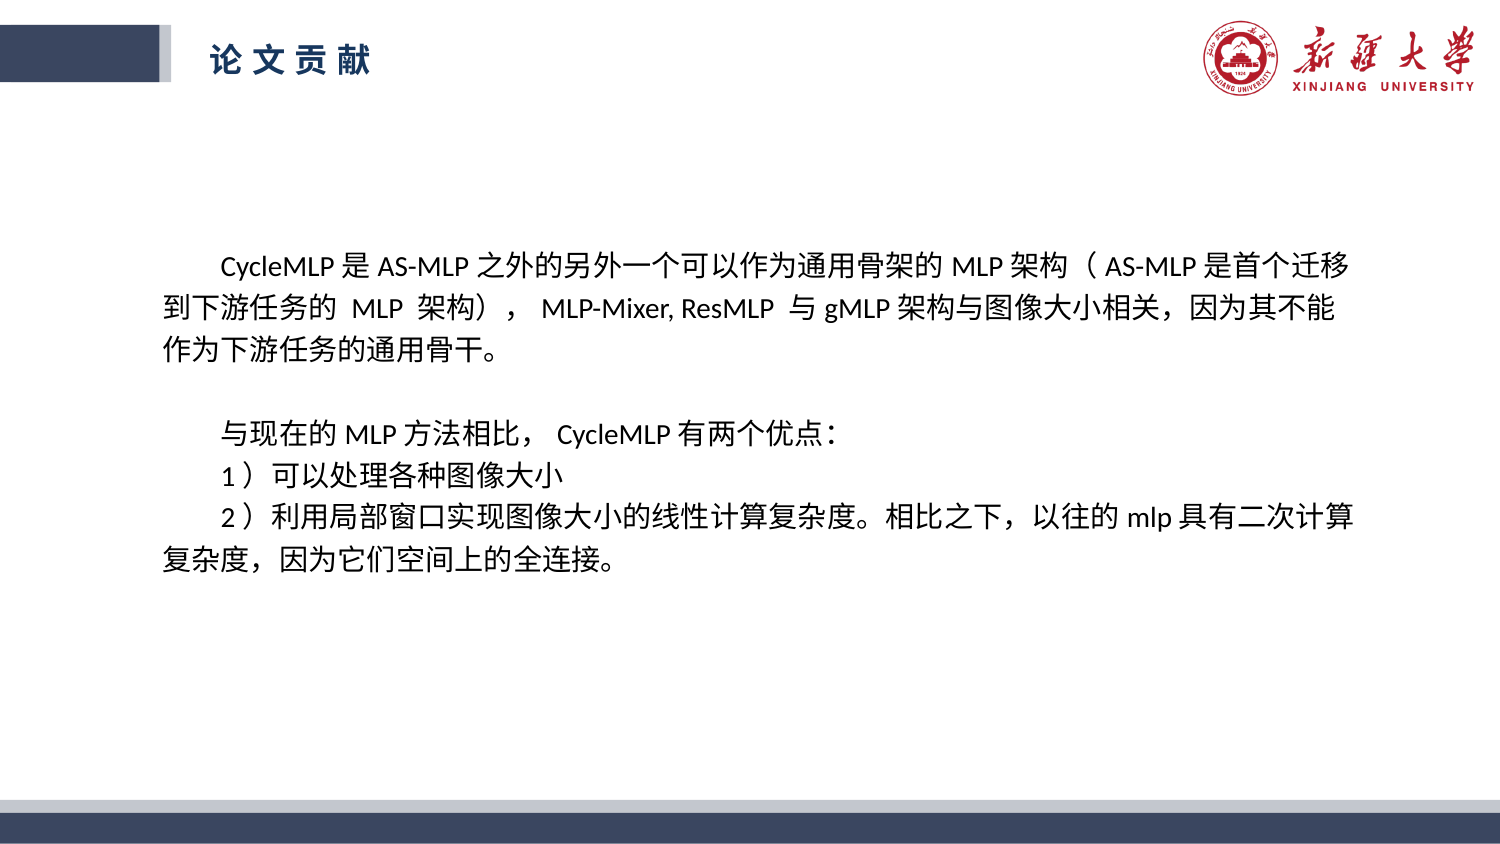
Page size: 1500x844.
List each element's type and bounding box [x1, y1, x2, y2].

picture [1198, 10, 1485, 103]
text_box [0, 24, 1500, 844]
